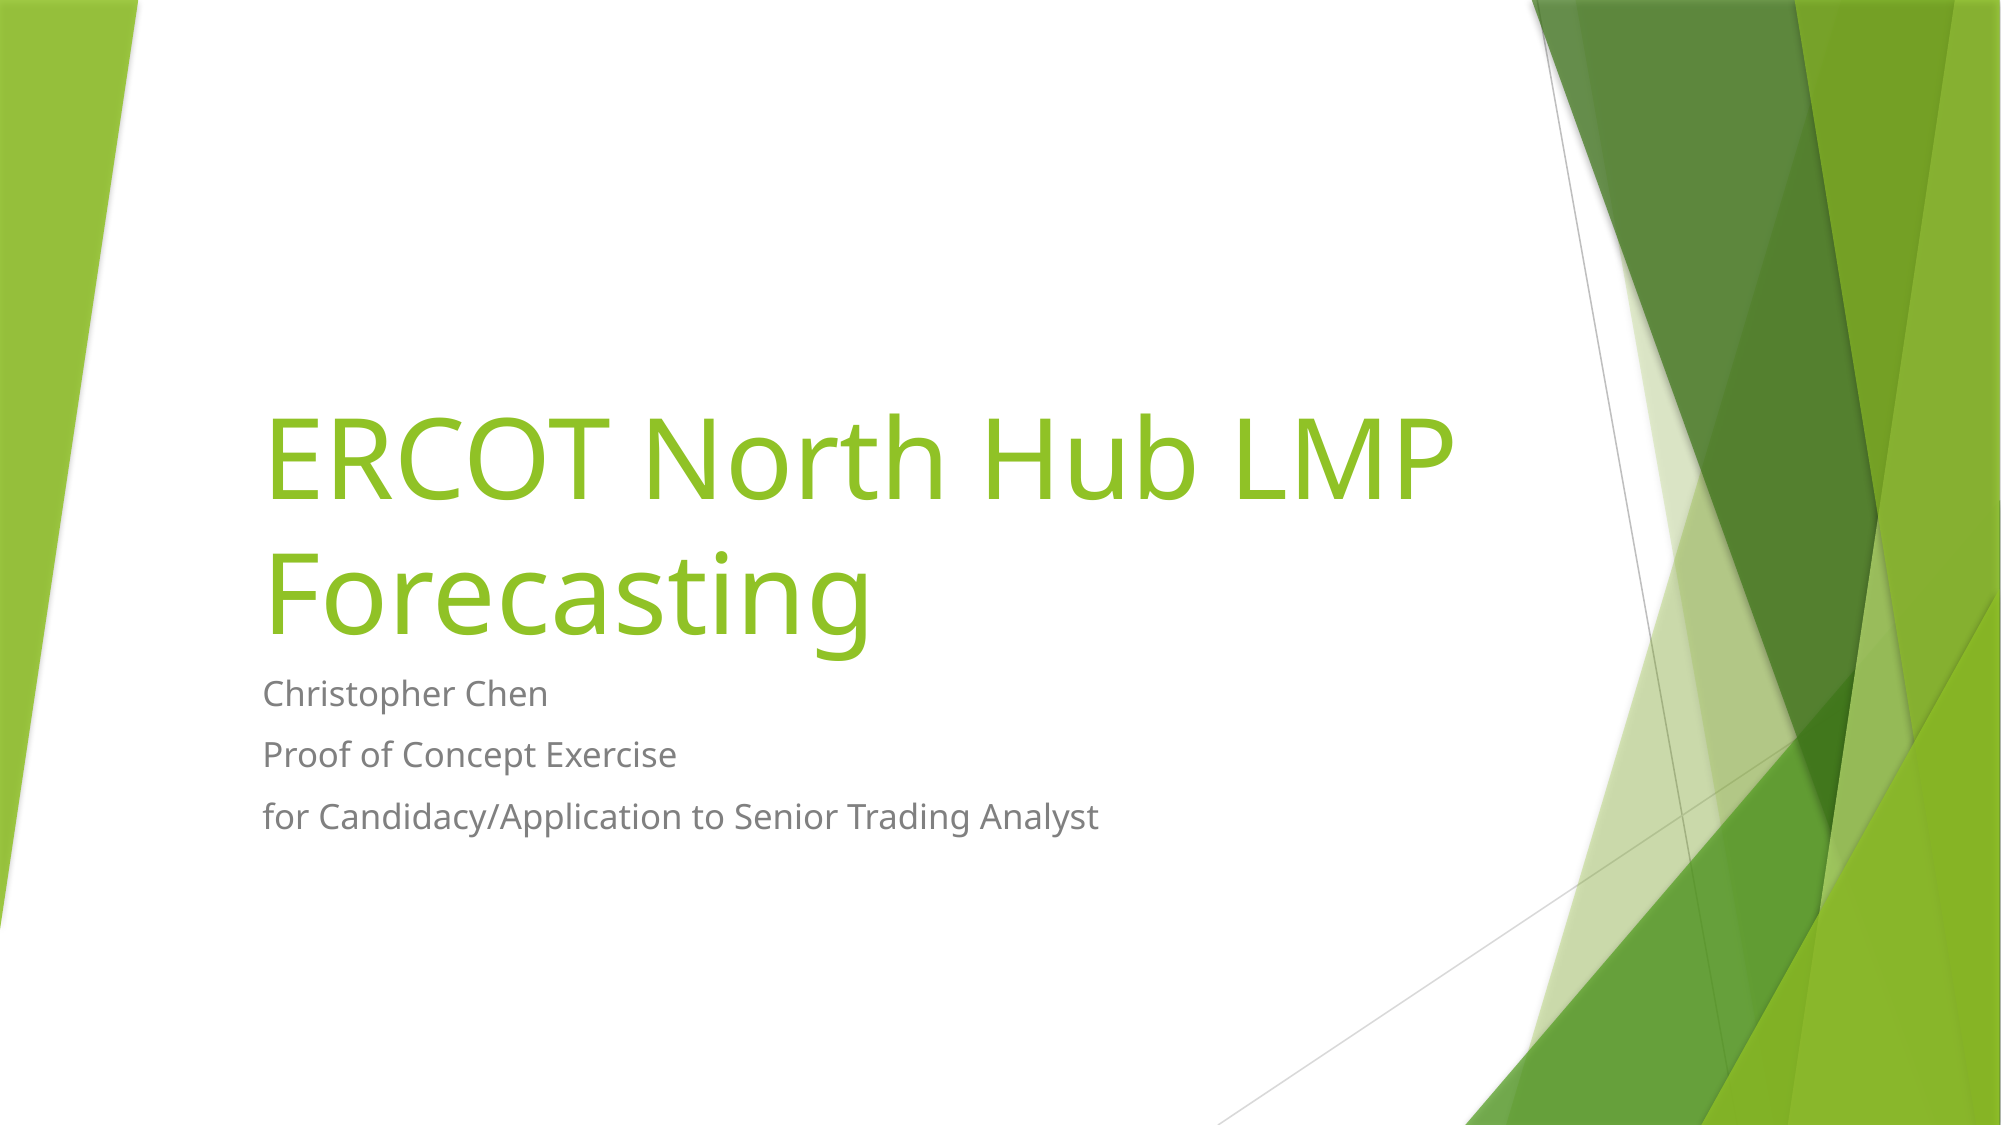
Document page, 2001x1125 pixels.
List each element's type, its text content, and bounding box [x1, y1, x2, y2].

subtitle Christopher Chen Proof of Concept Exercise for Candidacy/Application to Senior Trading Analyst [247, 664, 1522, 845]
title ERCOT North Hub LMP Forecasting [247, 394, 1522, 664]
